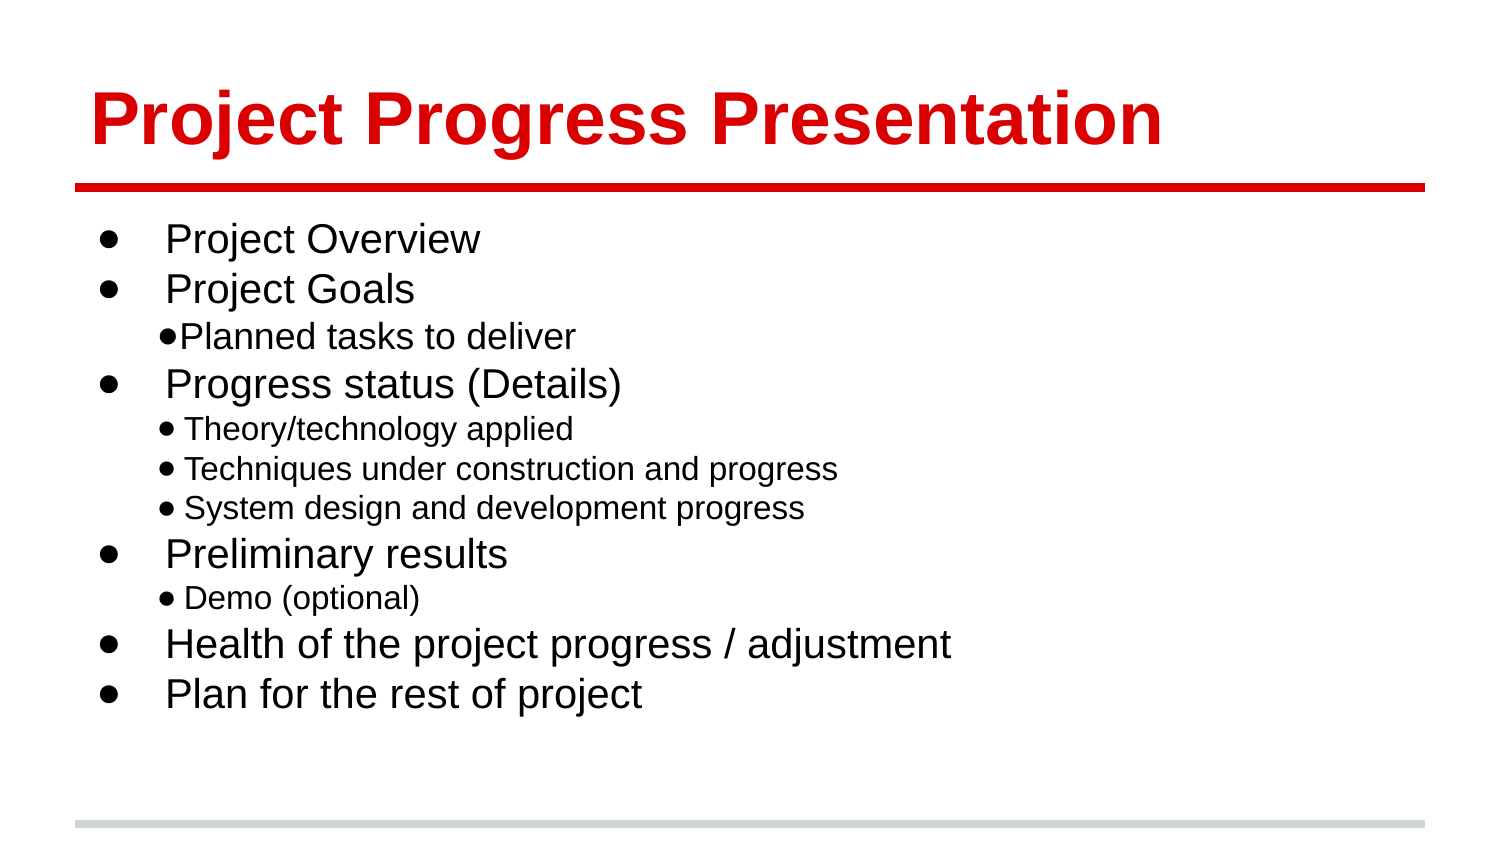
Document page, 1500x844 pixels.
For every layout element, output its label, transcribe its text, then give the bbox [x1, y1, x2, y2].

title Project Progress Presentation [75, 53, 1425, 175]
list Project Overview Project Goals Planned tasks to deliver Progress status (Details) Theory/technology applied Techniques under construction and progress System design and development progress Preliminary results Demo (optional) Health of the project progress / adjustment Plan for the rest of project [75, 196, 1425, 783]
